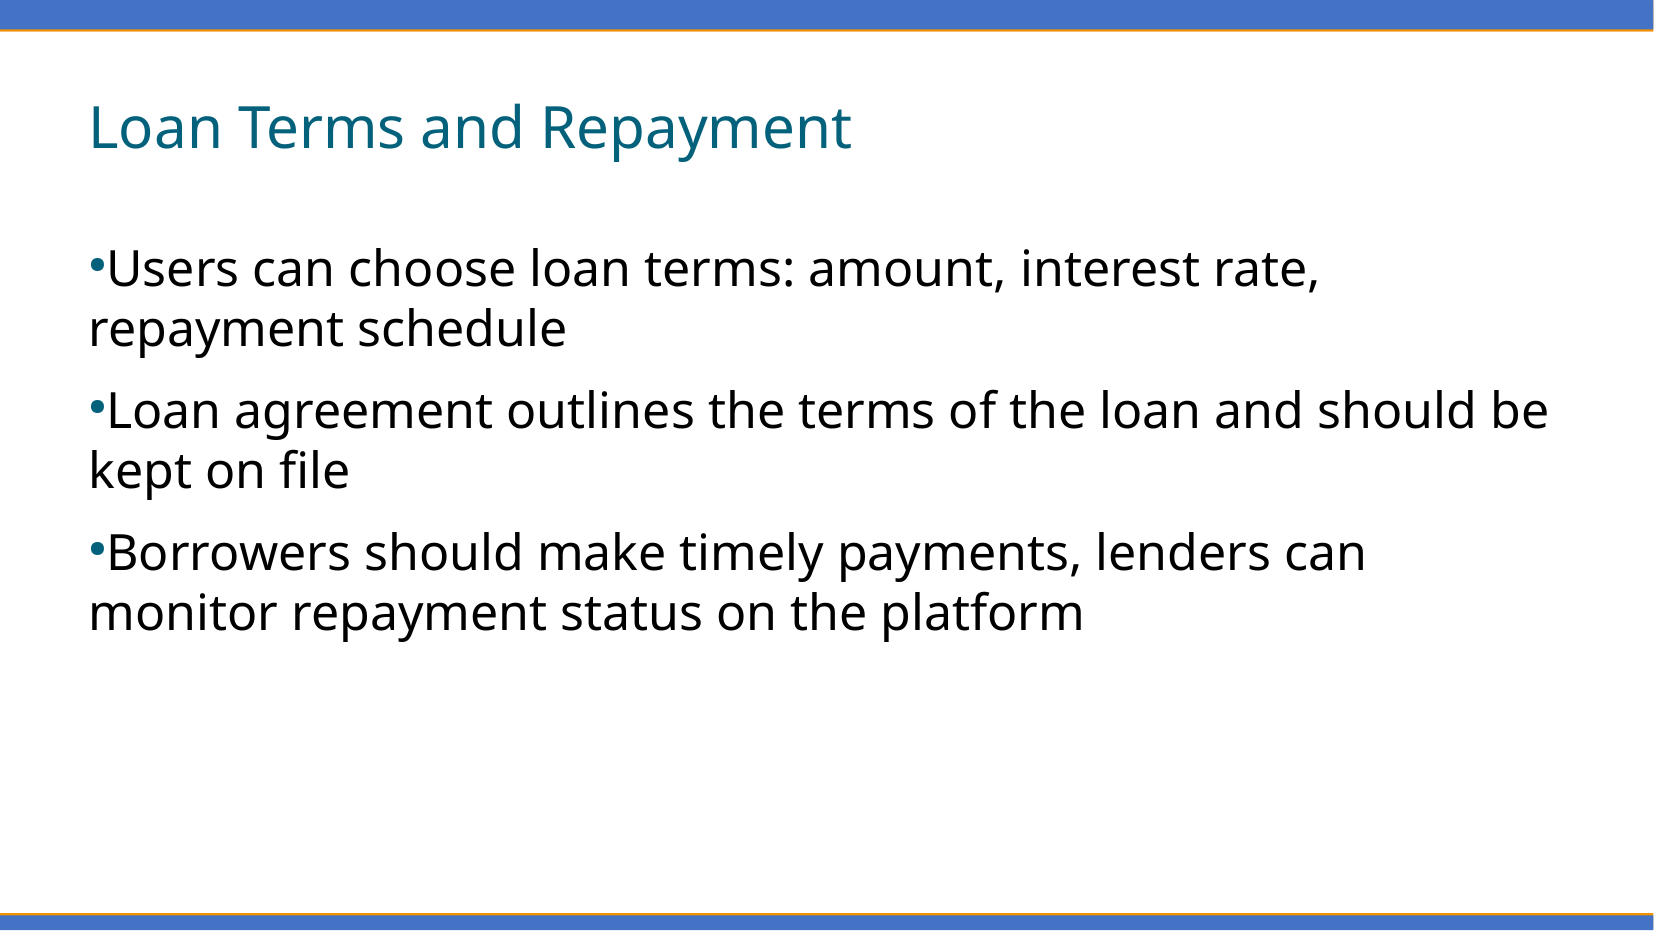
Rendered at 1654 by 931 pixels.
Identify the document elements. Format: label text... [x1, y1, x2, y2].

list Users can choose loan terms: amount, interest rate, repayment schedule Loan agreement outlines the terms of the loan and should be kept on file Borrowers should make timely payments, lenders can monitor repayment status on the platform [88, 236, 1565, 901]
title Loan Terms and Repayment [88, 44, 1565, 207]
